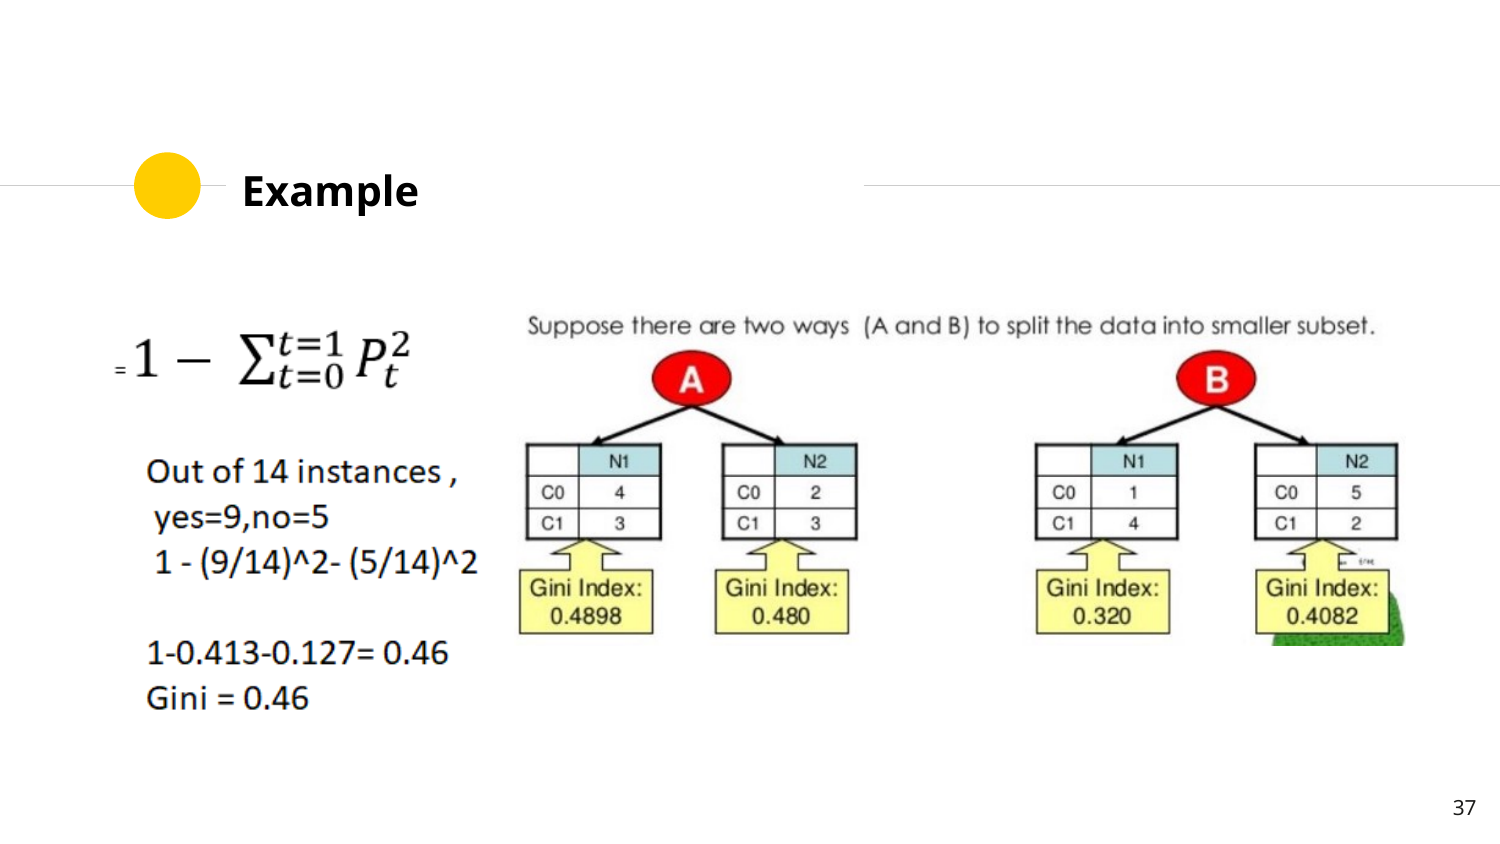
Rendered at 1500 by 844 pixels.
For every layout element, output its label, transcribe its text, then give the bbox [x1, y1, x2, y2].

title Example [226, 153, 863, 226]
slide_number 37 [1401, 779, 1492, 844]
picture [85, 307, 1406, 739]
